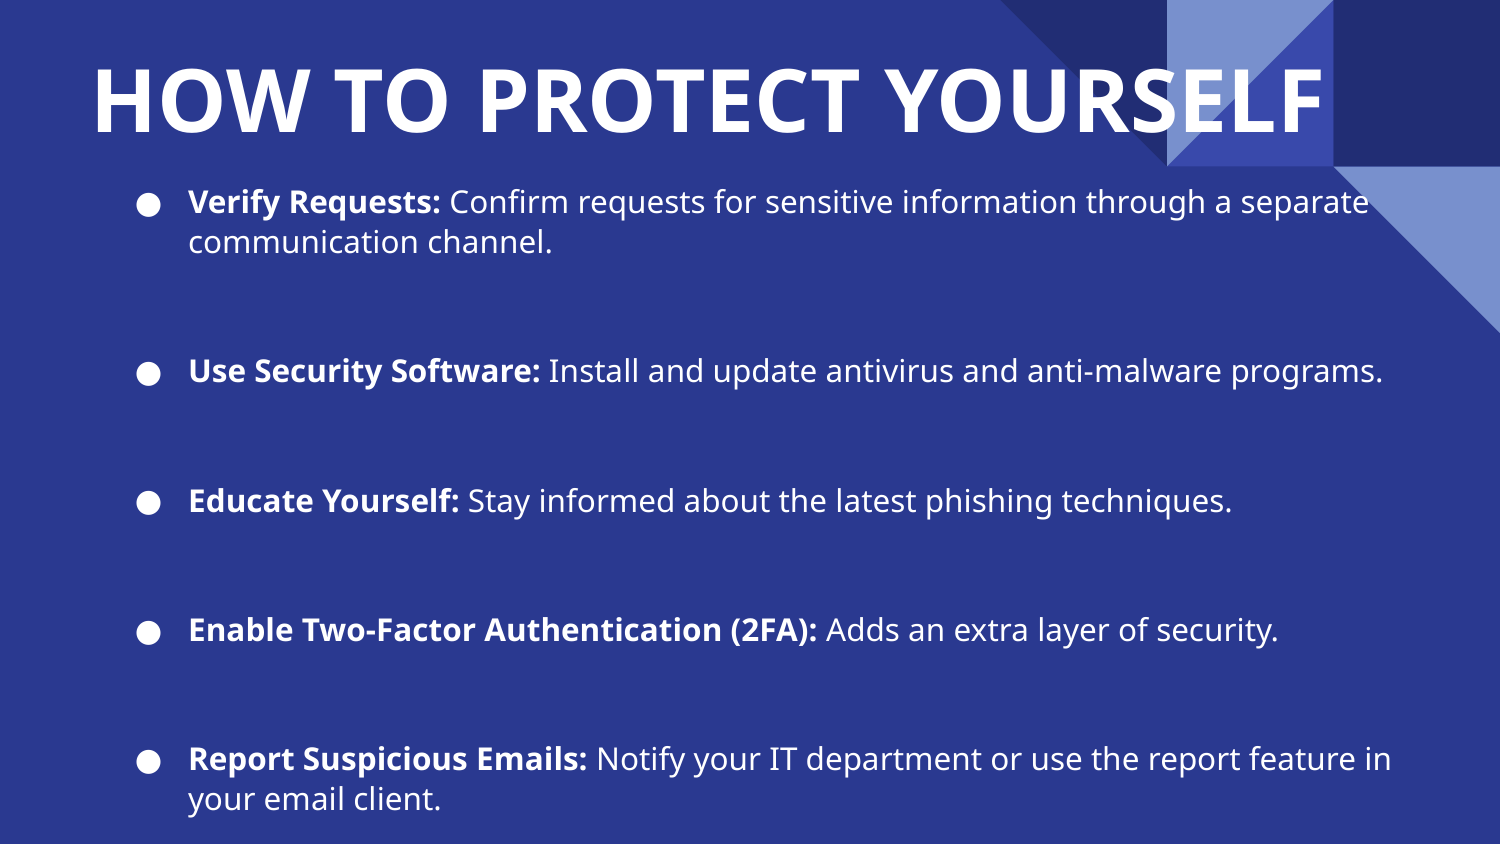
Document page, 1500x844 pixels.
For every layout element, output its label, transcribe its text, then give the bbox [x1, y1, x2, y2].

subtitle Verify Requests: Confirm requests for sensitive information through a separate communication channel. Use Security Software: Install and update antivirus and anti-malware programs. Educate Yourself: Stay informed about the latest phishing techniques. Enable Two-Factor Authentication (2FA): Adds an extra layer of security. Report Suspicious Emails: Notify your IT department or use the report feature in your email client. [98, 165, 1447, 816]
title HOW TO PROTECT YOURSELF [75, 27, 1425, 166]
